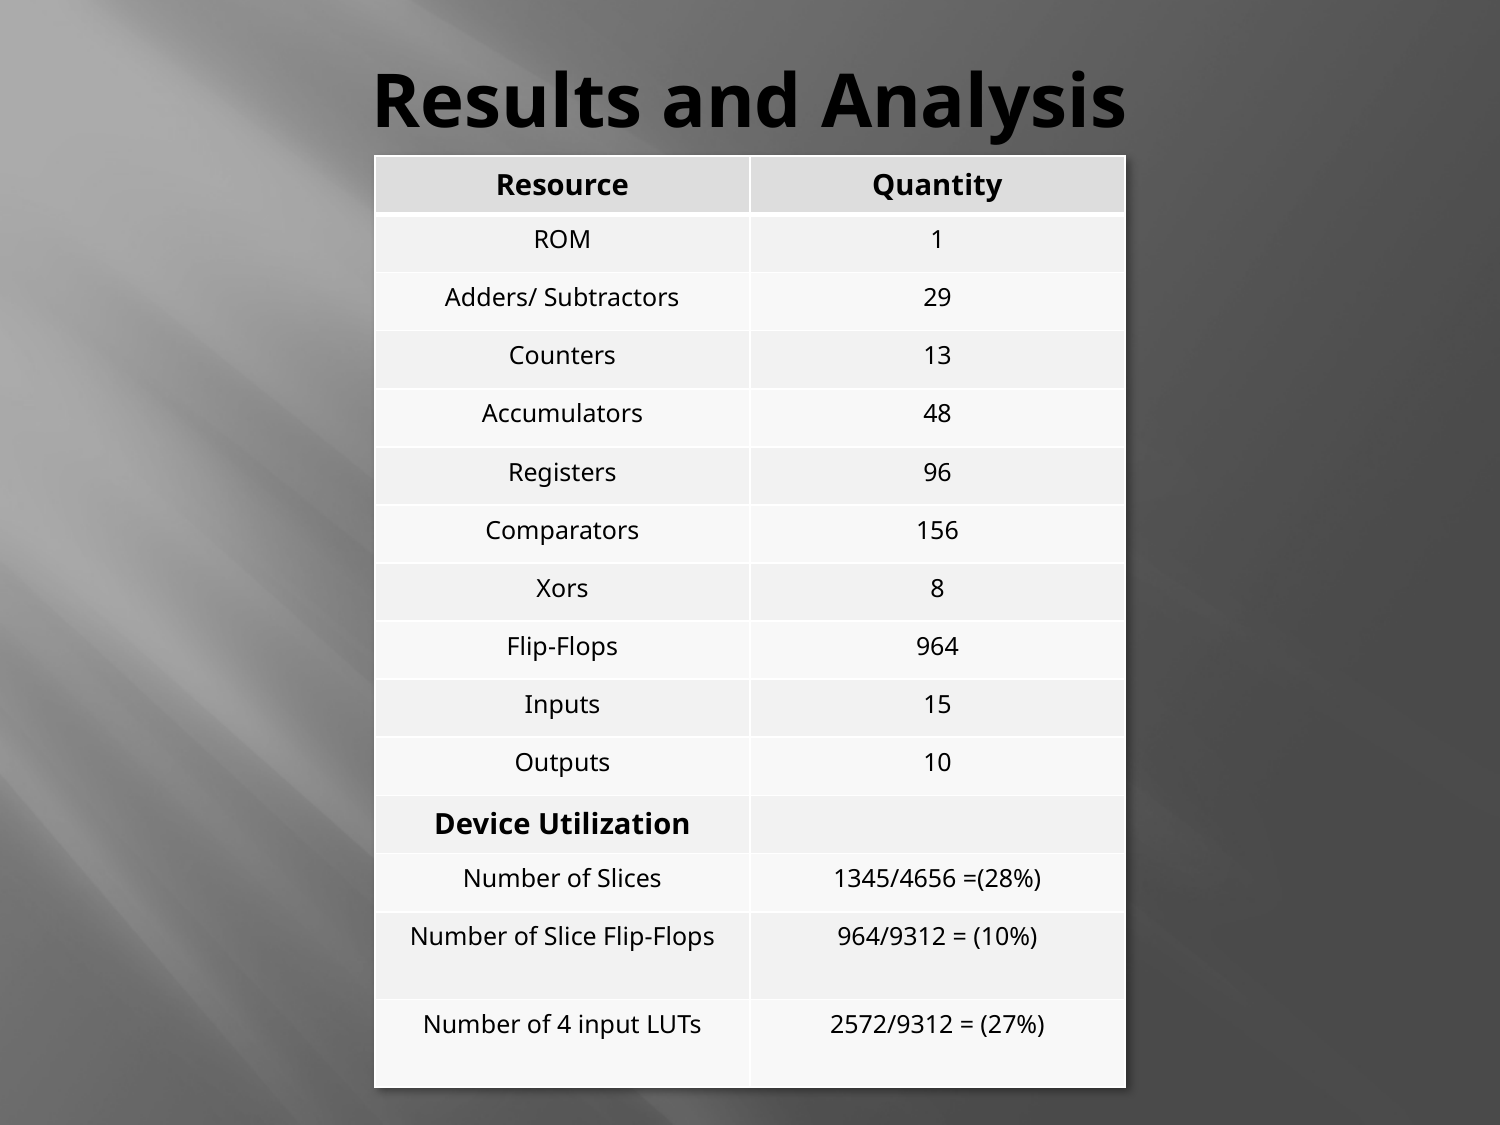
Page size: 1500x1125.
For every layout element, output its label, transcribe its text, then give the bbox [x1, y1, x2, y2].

table_cell 964 [751, 622, 1124, 678]
table_cell 96 [751, 448, 1124, 504]
table_cell Outputs [376, 738, 749, 795]
table_cell Device Utilization [376, 796, 749, 853]
table_cell 13 [751, 331, 1124, 388]
table_cell Comparators [376, 506, 749, 562]
table_cell Flip-Flops [376, 622, 749, 678]
table_cell 10 [751, 738, 1124, 795]
title Results and Analysis [75, 45, 1425, 150]
table_cell Number of Slices [376, 854, 749, 911]
table_cell Number of Slice Flip-Flops [376, 913, 749, 999]
table_cell 1345/4656 =(28%) [751, 854, 1124, 911]
table_cell 15 [751, 680, 1124, 736]
table_cell Xors [376, 564, 749, 620]
table_cell ROM [376, 217, 749, 272]
table_cell 1 [751, 217, 1124, 272]
table_cell 48 [751, 390, 1124, 446]
table_cell Adders/ Subtractors [376, 273, 749, 330]
table_header Resource [376, 157, 749, 212]
table_cell Accumulators [376, 390, 749, 446]
table_cell Registers [376, 448, 749, 504]
table_cell Counters [376, 331, 749, 388]
table_cell 8 [751, 564, 1124, 620]
table_cell 29 [751, 273, 1124, 330]
table_cell 964/9312 = (10%) [751, 913, 1124, 999]
table_cell Number of 4 input LUTs [376, 1000, 749, 1086]
table_cell 2572/9312 = (27%) [751, 1000, 1124, 1086]
table_cell [751, 796, 1124, 853]
table_header Quantity [751, 157, 1124, 212]
table_cell 156 [751, 506, 1124, 562]
table_cell Inputs [376, 680, 749, 736]
